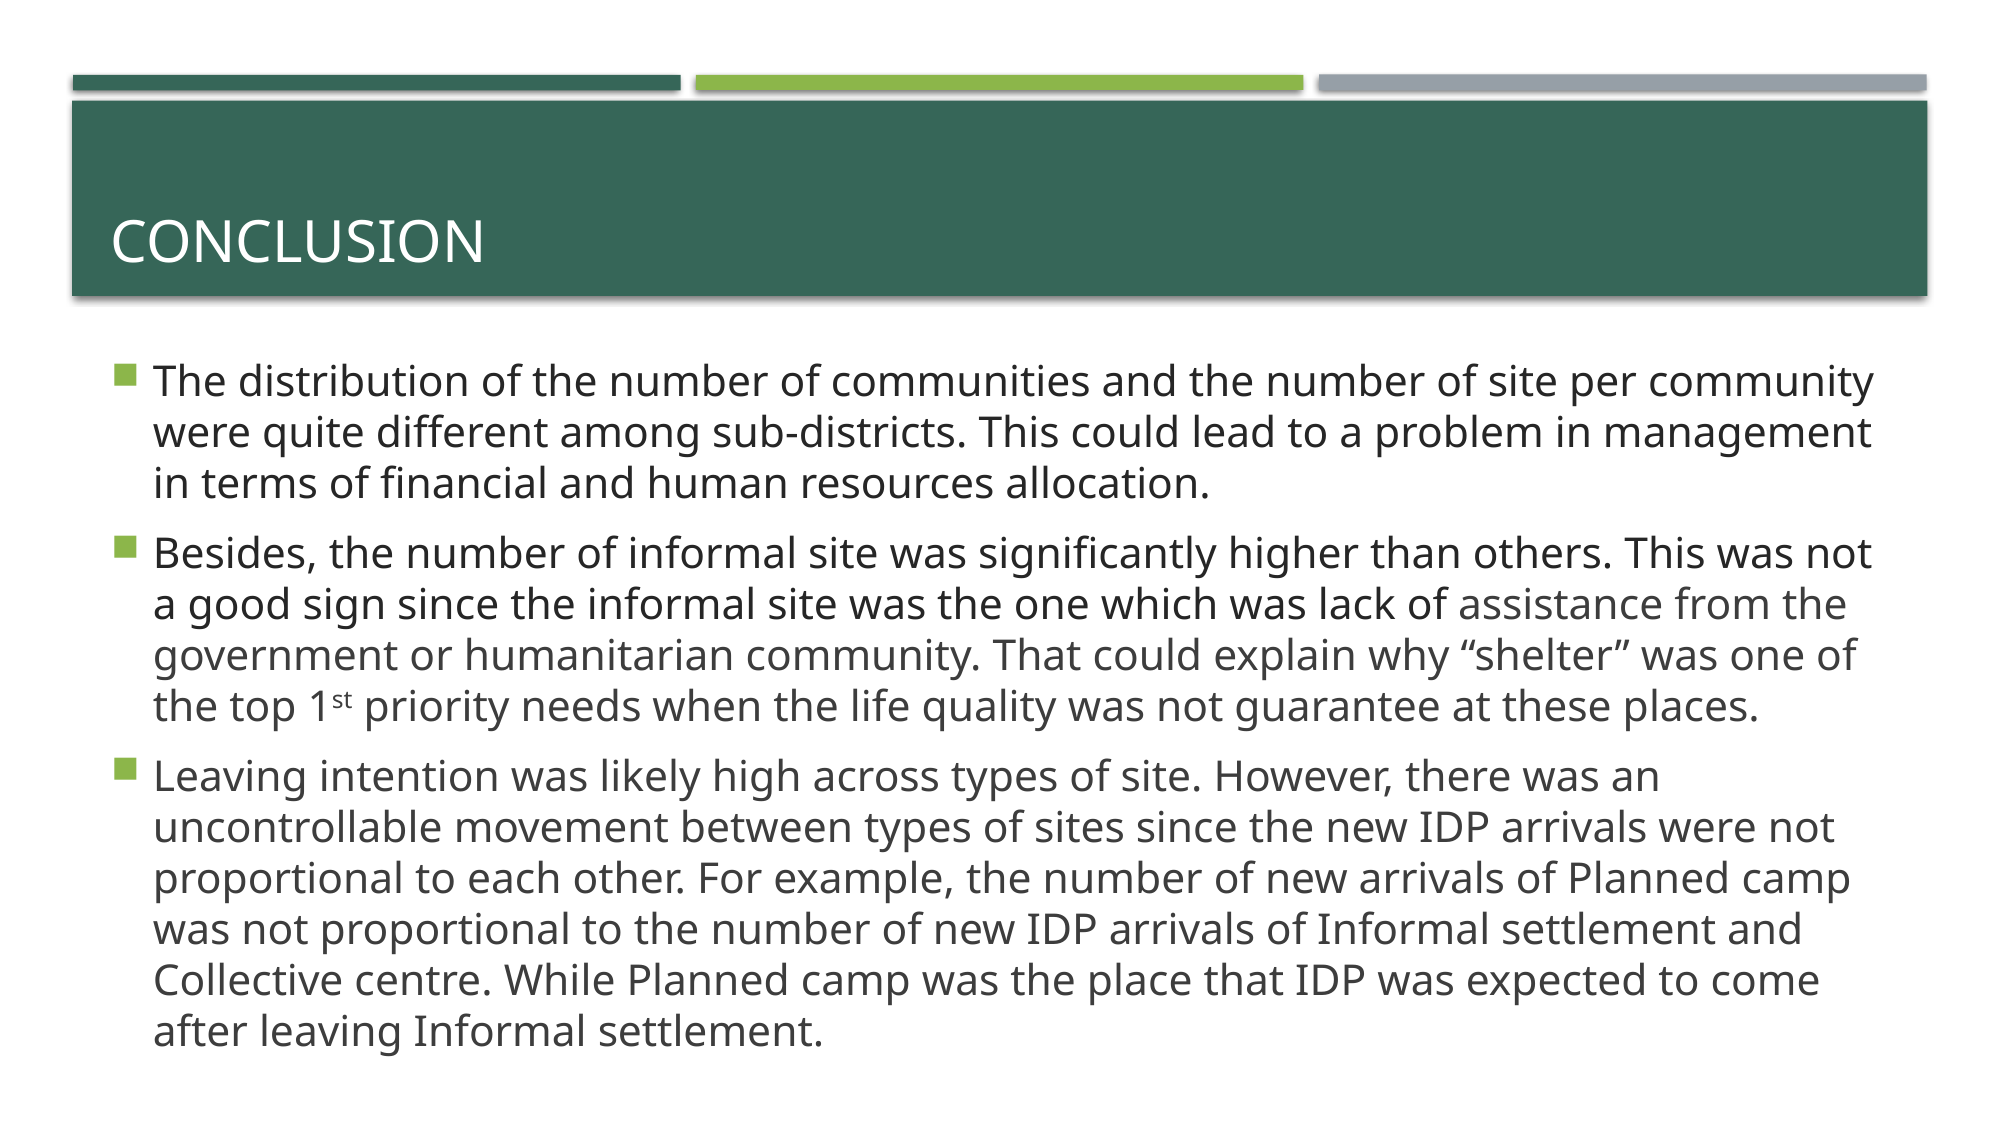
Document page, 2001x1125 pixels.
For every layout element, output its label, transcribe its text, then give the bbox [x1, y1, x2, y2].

title COnclusion [95, 115, 1905, 282]
list The distribution of the number of communities and the number of site per community were quite different among sub-districts. This could lead to a problem in management in terms of financial and human resources allocation. Besides, the number of informal site was significantly higher than others. This was not a good sign since the informal site was the one which was lack of assistance from the government or humanitarian community. That could explain why “shelter” was one of the top 1st priority needs when the life quality was not guarantee at these places. Leaving intention was likely high across types of site. However, there was an uncontrollable movement between types of sites since the new IDP arrivals were not proportional to each other. For example, the number of new arrivals of Planned camp was not proportional to the number of new IDP arrivals of Informal settlement and Collective centre. While Planned camp was the place that IDP was expected to come after leaving Informal settlement. [95, 320, 1905, 1089]
